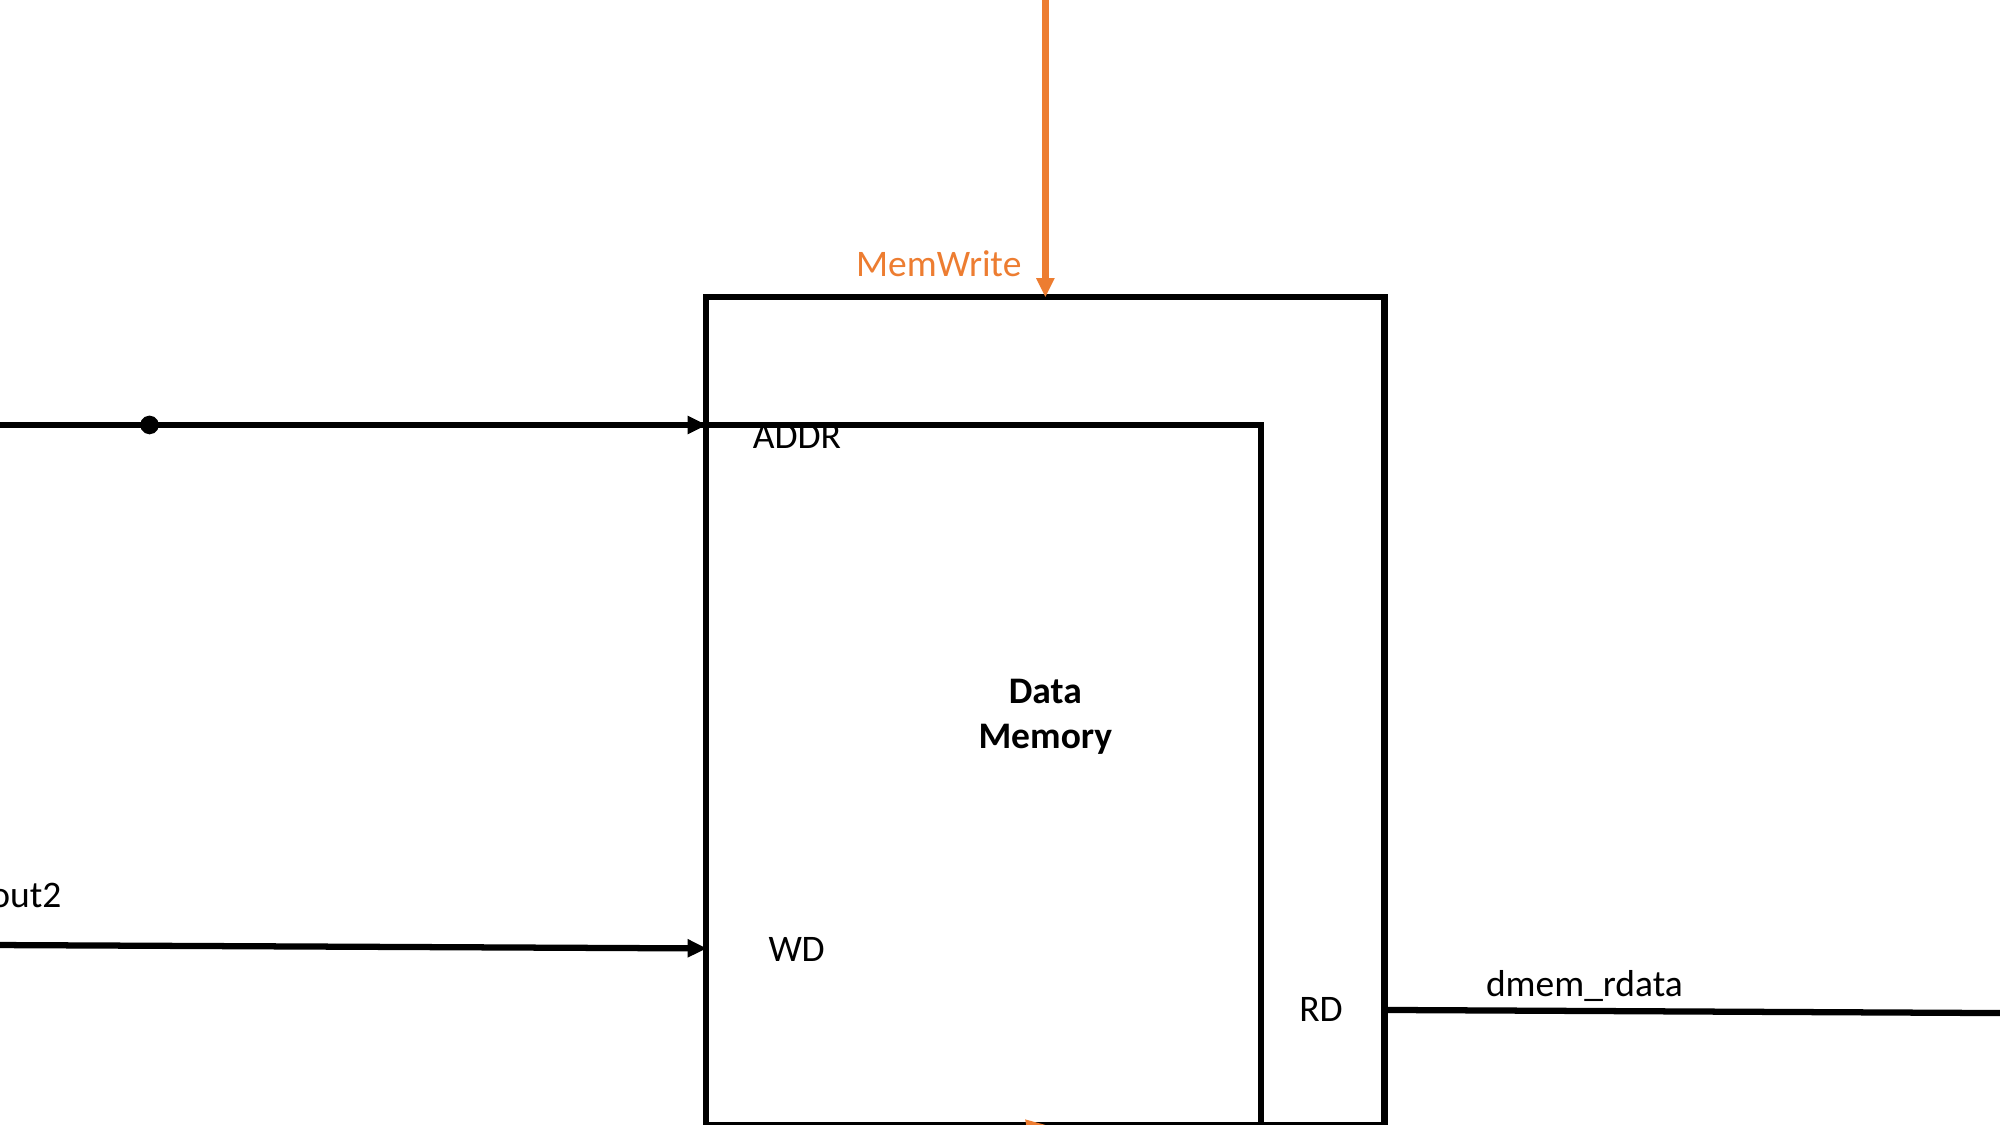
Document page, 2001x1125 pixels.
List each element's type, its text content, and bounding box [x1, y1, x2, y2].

text_box Data Memory [1046, 296, 1385, 424]
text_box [1384, 1009, 2000, 1016]
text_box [1046, 424, 2000, 1125]
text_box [0, 0, 1046, 1125]
